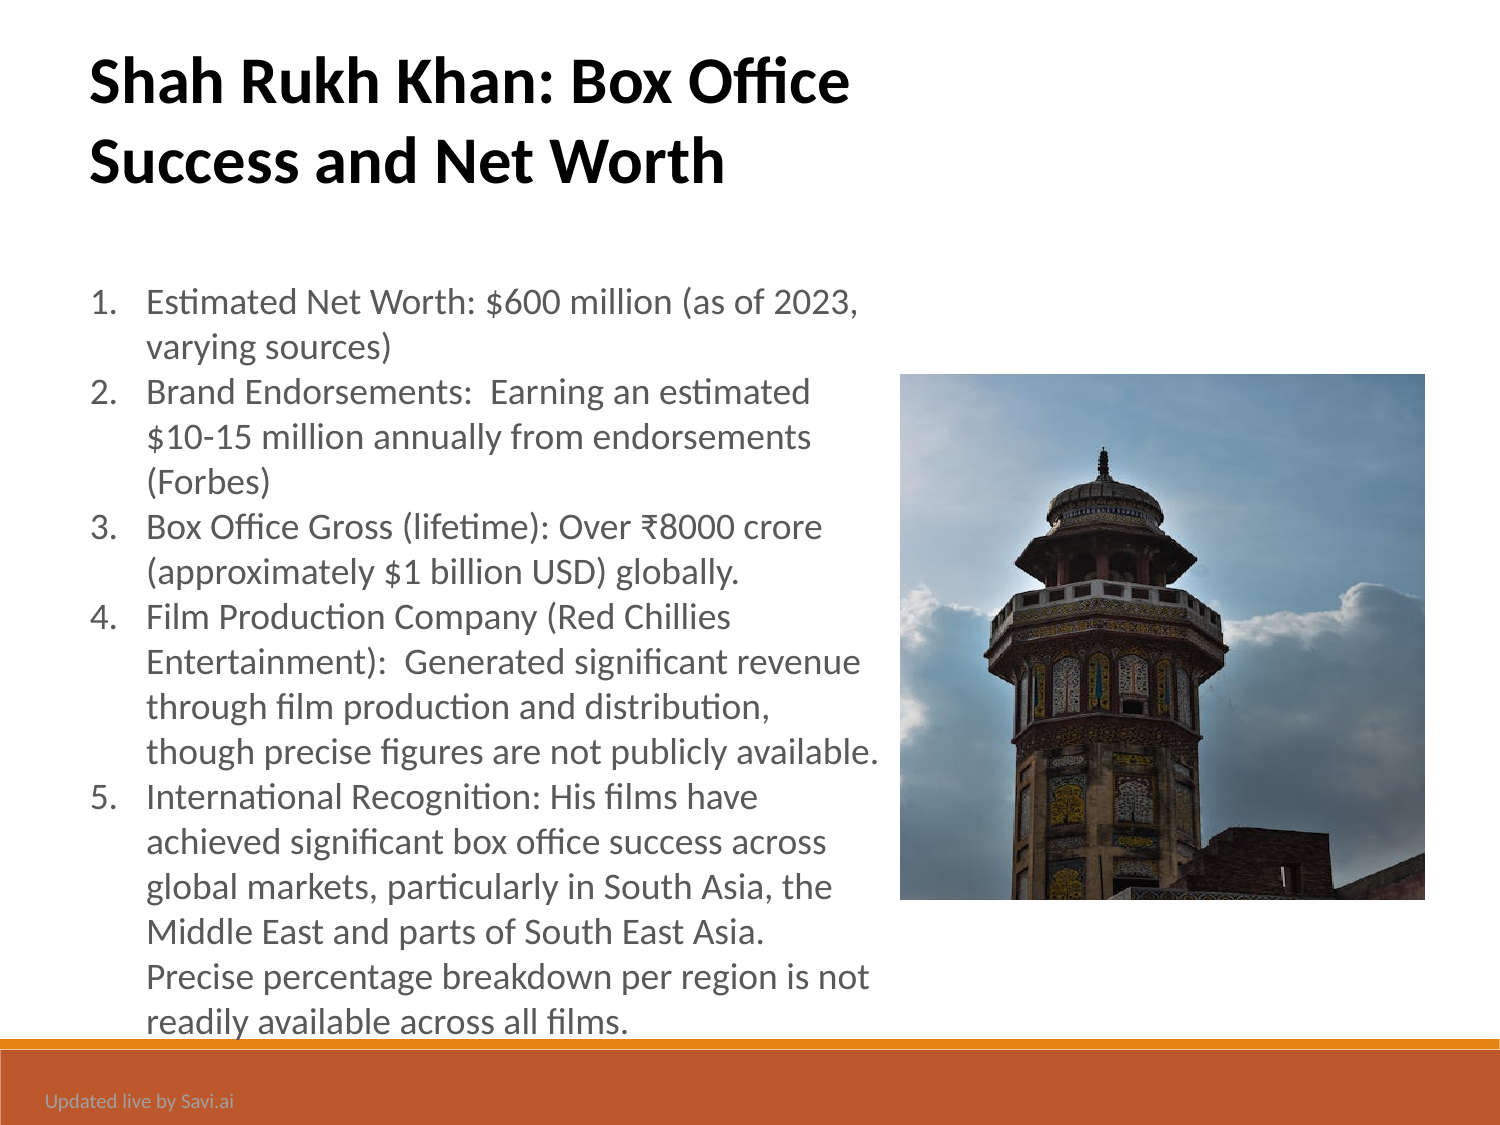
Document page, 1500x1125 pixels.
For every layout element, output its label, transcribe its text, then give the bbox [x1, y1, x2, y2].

picture [899, 374, 1426, 901]
text_box Updated live by Savi.ai [29, 1080, 330, 1120]
text_box Estimated Net Worth: $600 million (as of 2023, varying sources) Brand Endorsements: Earning an estimated $10-15 million annually from endorsements (Forbes) Box Office Gross (lifetime): Over ₹8000 crore (approximately $1 billion USD) globally. Film Production Company (Red Chillies Entertainment): Generated significant revenue through film production and distribution, though precise figures are not publicly available. International Recognition: His films have achieved significant box office success across global markets, particularly in South Asia, the Middle East and parts of South East Asia. Precise percentage breakdown per region is not readily available across all films. [74, 269, 900, 1095]
text_box Shah Rukh Khan: Box Office Success and Net Worth [74, 29, 900, 205]
